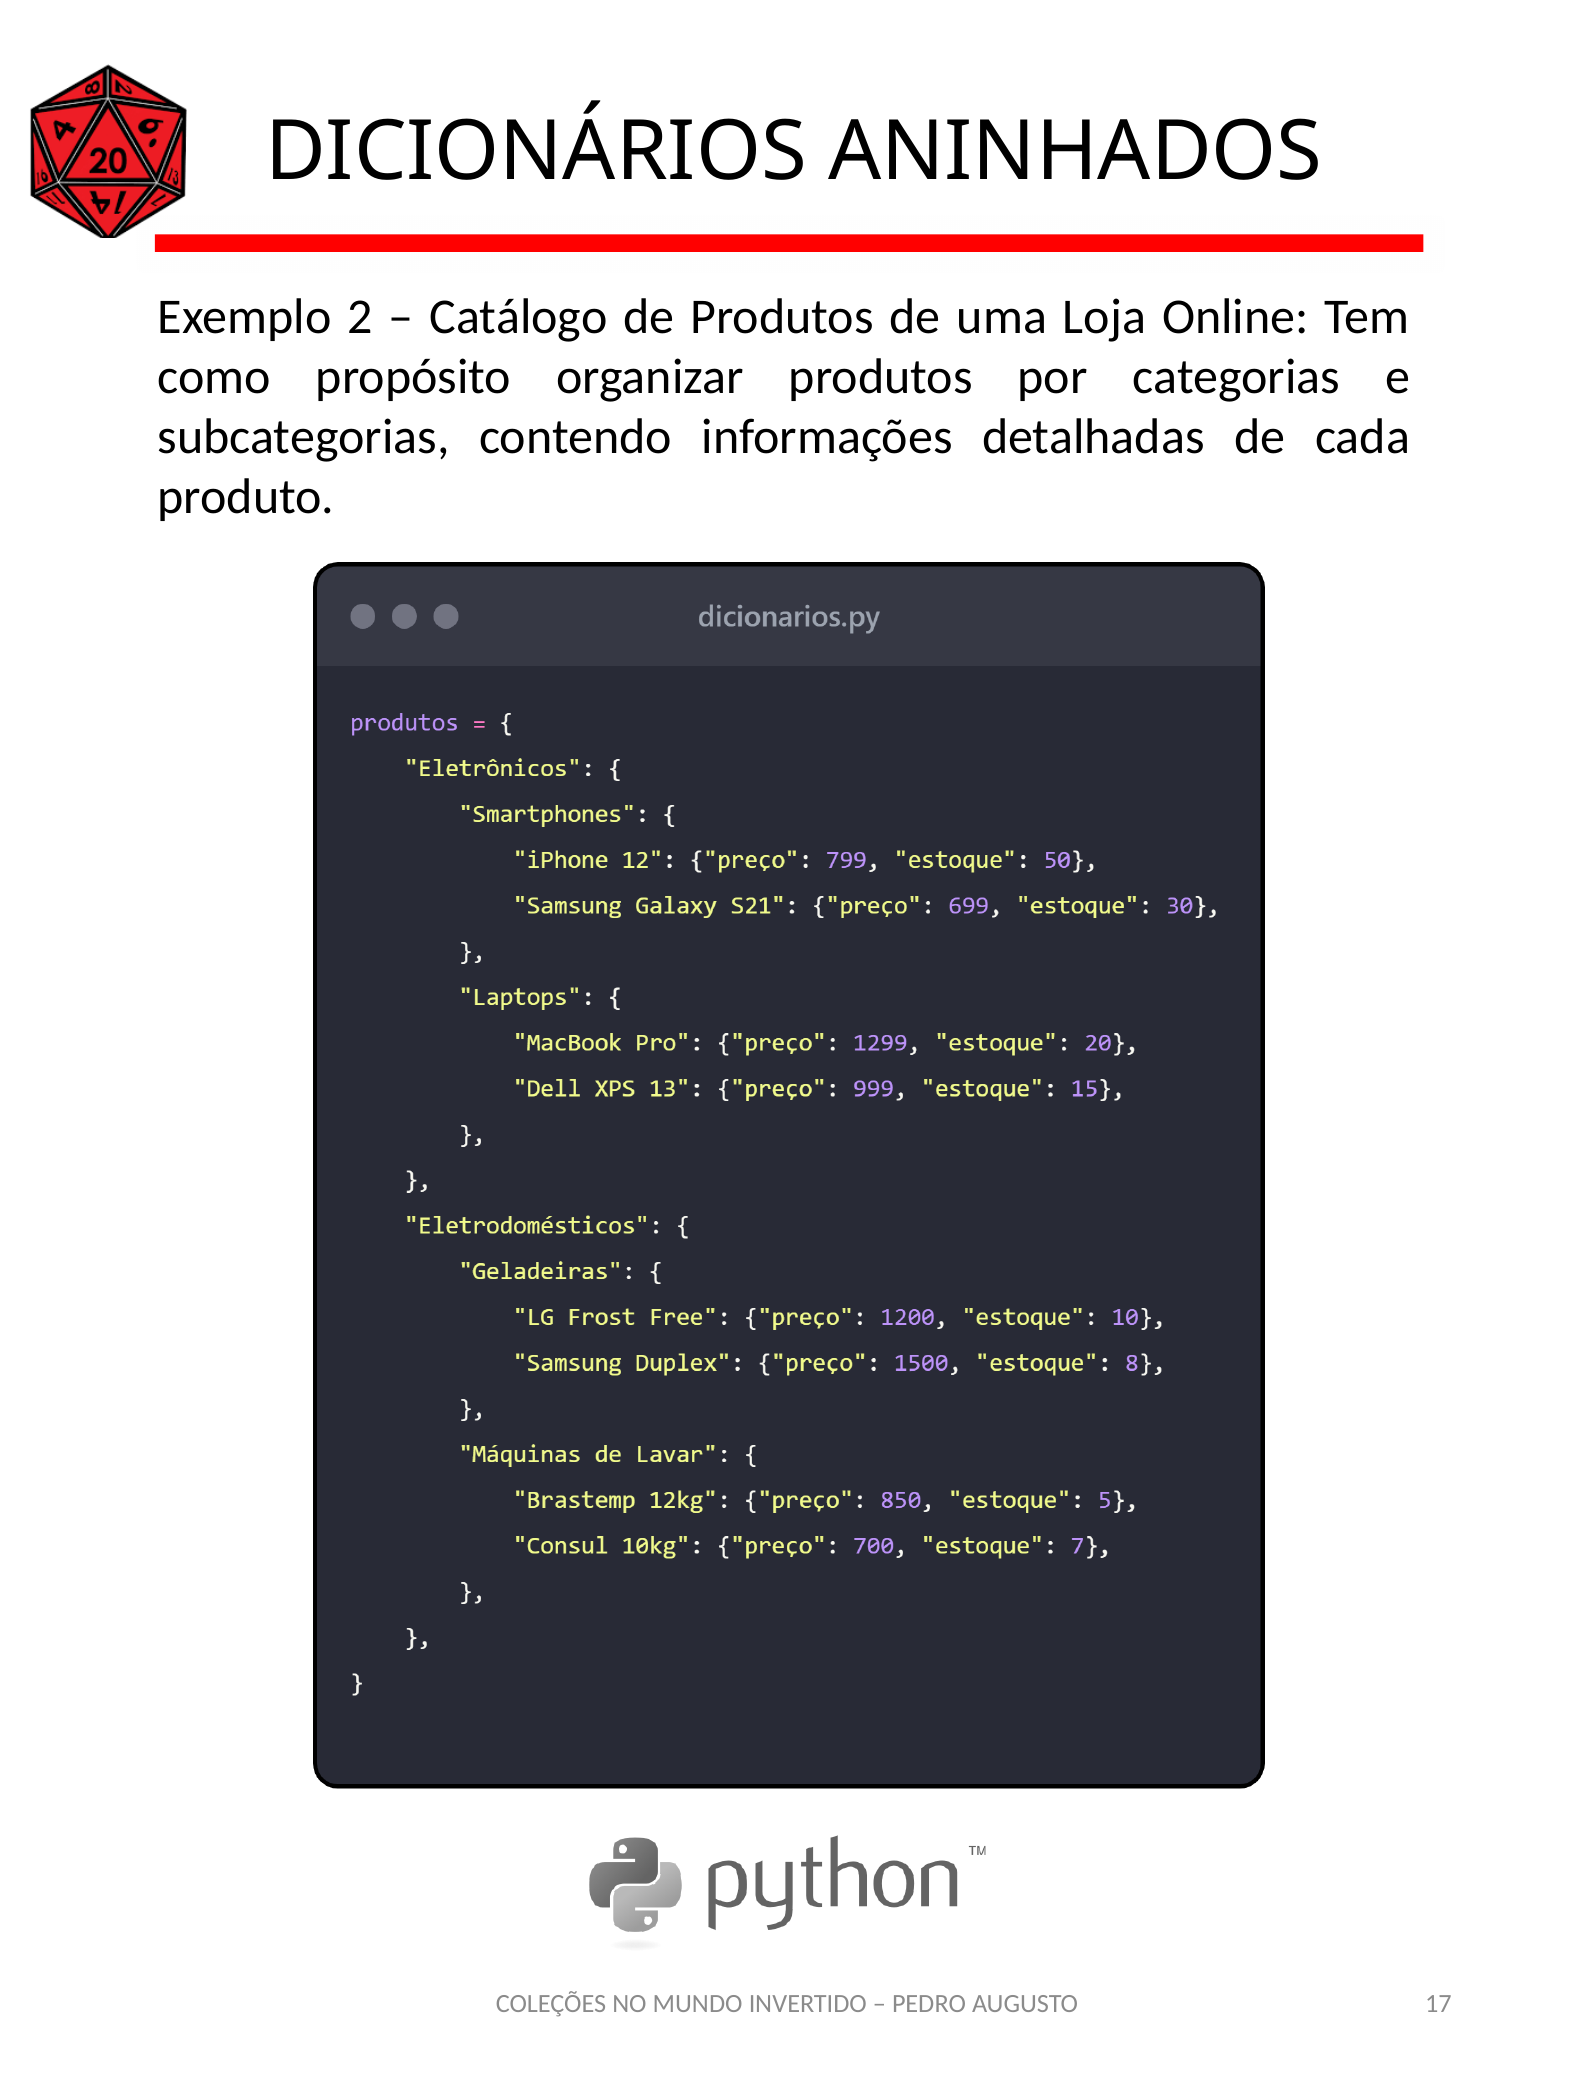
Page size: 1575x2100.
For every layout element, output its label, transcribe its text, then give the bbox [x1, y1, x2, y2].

text_box Exemplo 2 – Catálogo de Produtos de uma Loja Online: Tem como propósito organizar produtos por categorias e subcategorias, contendo informações detalhadas de cada produto. [142, 276, 1426, 531]
picture [269, 539, 1308, 1811]
footer COLEÇÕES NO MUNDO INVERTIDO – PEDRO AUGUSTO [463, 1946, 1111, 2059]
slide_number 17 [1112, 1946, 1467, 2059]
text_box [154, 233, 1424, 253]
picture [25, 64, 188, 238]
text_box DICIONÁRIOS ANINHADOS [188, 89, 1436, 204]
picture [584, 1832, 990, 1953]
